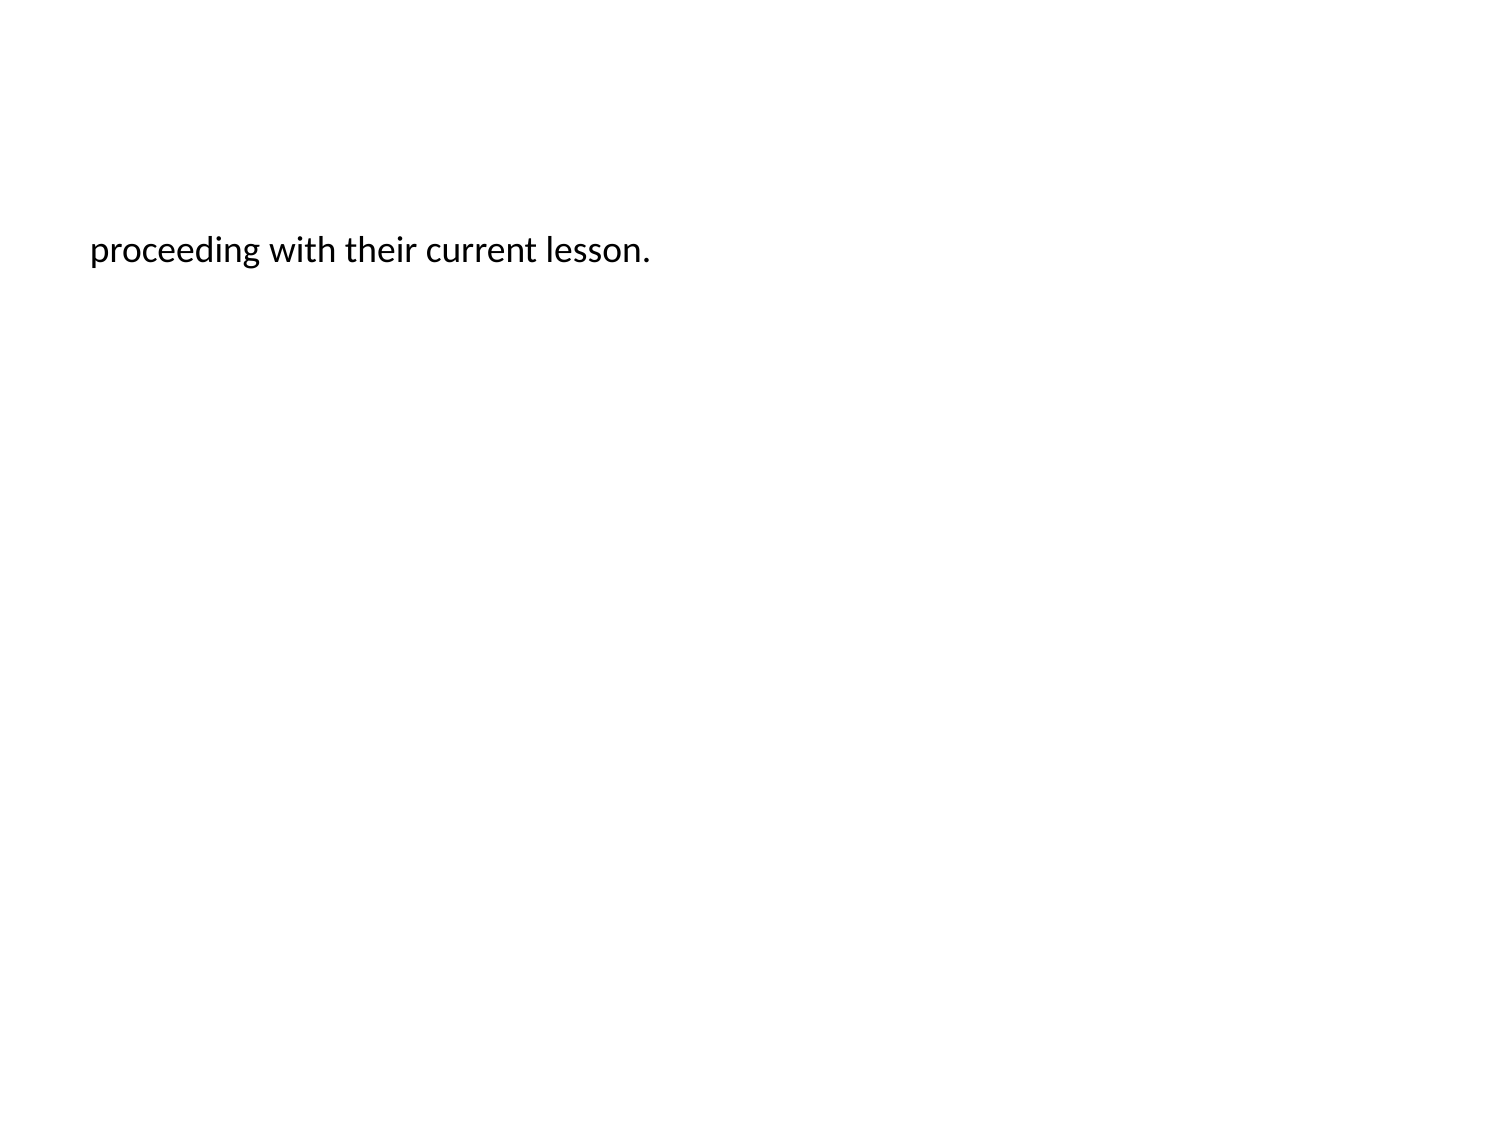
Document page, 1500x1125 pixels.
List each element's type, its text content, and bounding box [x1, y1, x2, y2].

text_box proceeding with their current lesson. [74, 172, 1395, 323]
